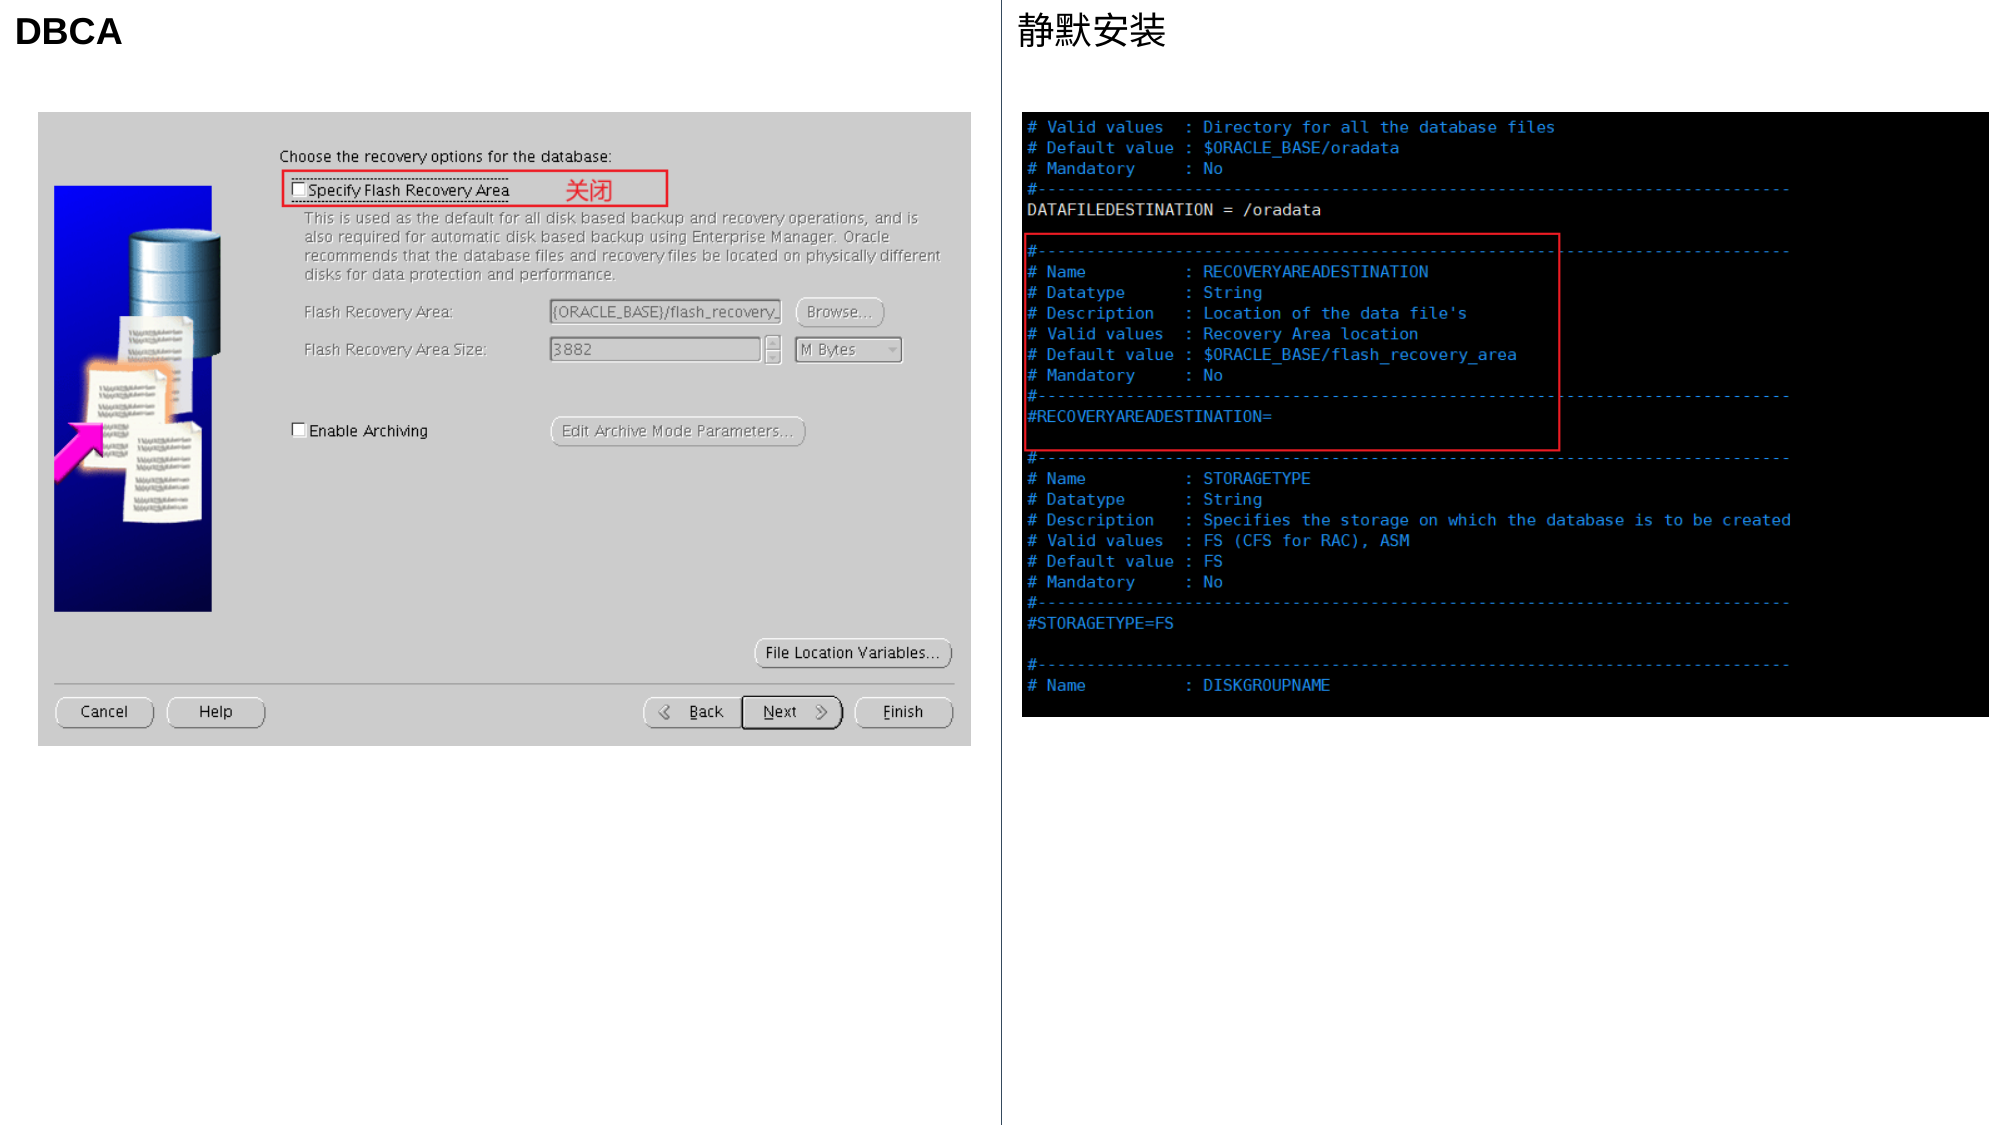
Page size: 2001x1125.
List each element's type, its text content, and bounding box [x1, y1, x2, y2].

picture [1022, 112, 1989, 717]
text_box 静默安装 [1002, 0, 1183, 60]
text_box DBCA [0, 0, 198, 60]
picture [38, 112, 971, 746]
